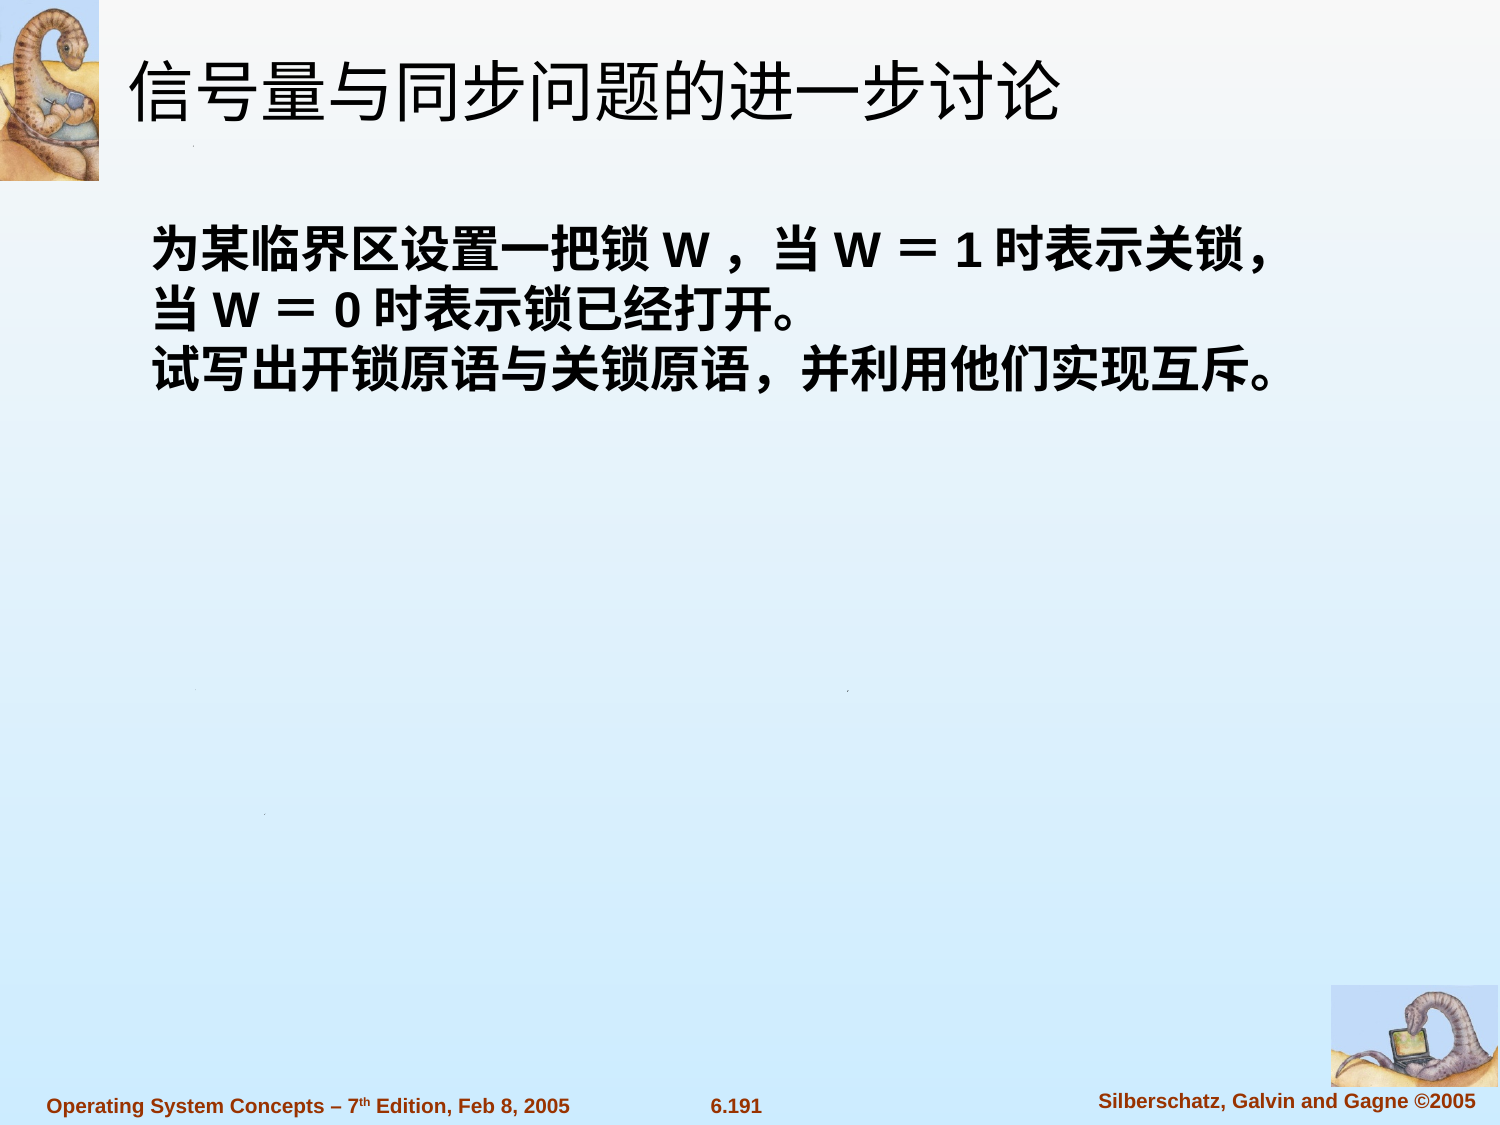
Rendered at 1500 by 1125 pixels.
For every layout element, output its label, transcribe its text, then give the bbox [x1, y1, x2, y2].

list 为某临界区设置一把锁W，当W＝1时表示关锁，当W＝0时表示锁已经打开。 试写出开锁原语与关锁原语，并利用他们实现互斥。 [135, 210, 1342, 946]
picture [0, 0, 99, 181]
picture [1331, 985, 1498, 1087]
title 信号量与同步问题的进一步讨论 [112, 37, 1438, 138]
